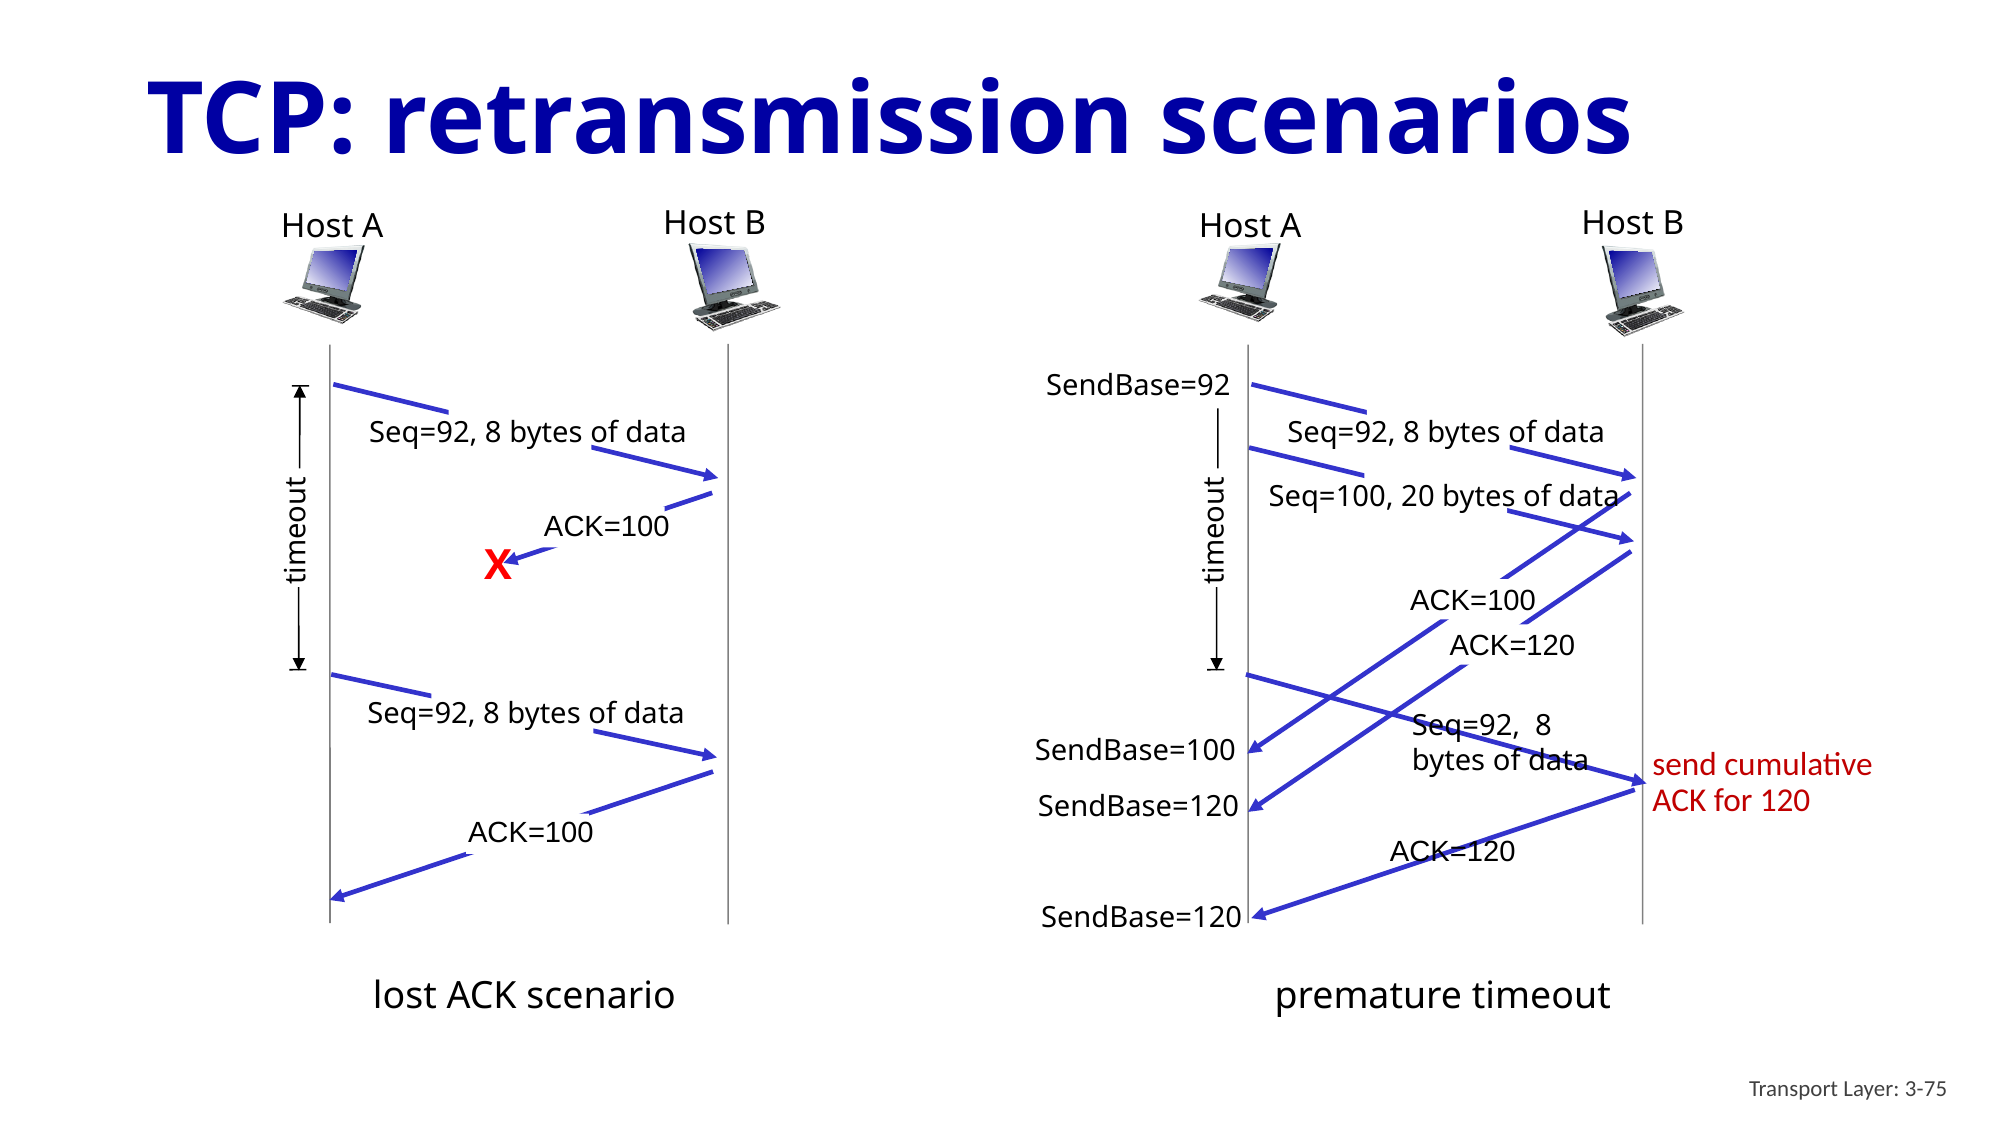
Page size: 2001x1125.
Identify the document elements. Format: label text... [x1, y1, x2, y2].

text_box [1023, 724, 1251, 831]
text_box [1178, 239, 1283, 328]
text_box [331, 673, 717, 758]
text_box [468, 492, 713, 596]
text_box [1247, 542, 1632, 812]
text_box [1599, 241, 1704, 344]
text_box Host B [648, 194, 781, 249]
text_box Host A [265, 197, 399, 252]
slide_number Transport Layer: 3-75 [1512, 1056, 1963, 1117]
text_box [262, 241, 367, 330]
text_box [268, 385, 334, 673]
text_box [333, 384, 719, 479]
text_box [1186, 542, 1247, 673]
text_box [1251, 789, 1635, 919]
text_box send cumulative ACK for 120 [1637, 739, 1896, 827]
text_box lost ACK scenario [358, 963, 691, 1024]
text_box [329, 771, 713, 900]
text_box Host A [1184, 197, 1317, 252]
title TCP: retransmission scenarios [131, 47, 2000, 195]
text_box Host B [1566, 194, 1700, 249]
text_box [685, 239, 803, 338]
text_box premature timeout [1259, 963, 1626, 1024]
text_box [1632, 674, 1647, 784]
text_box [1034, 358, 1637, 542]
text_box SendBase=120 [1026, 891, 1258, 941]
